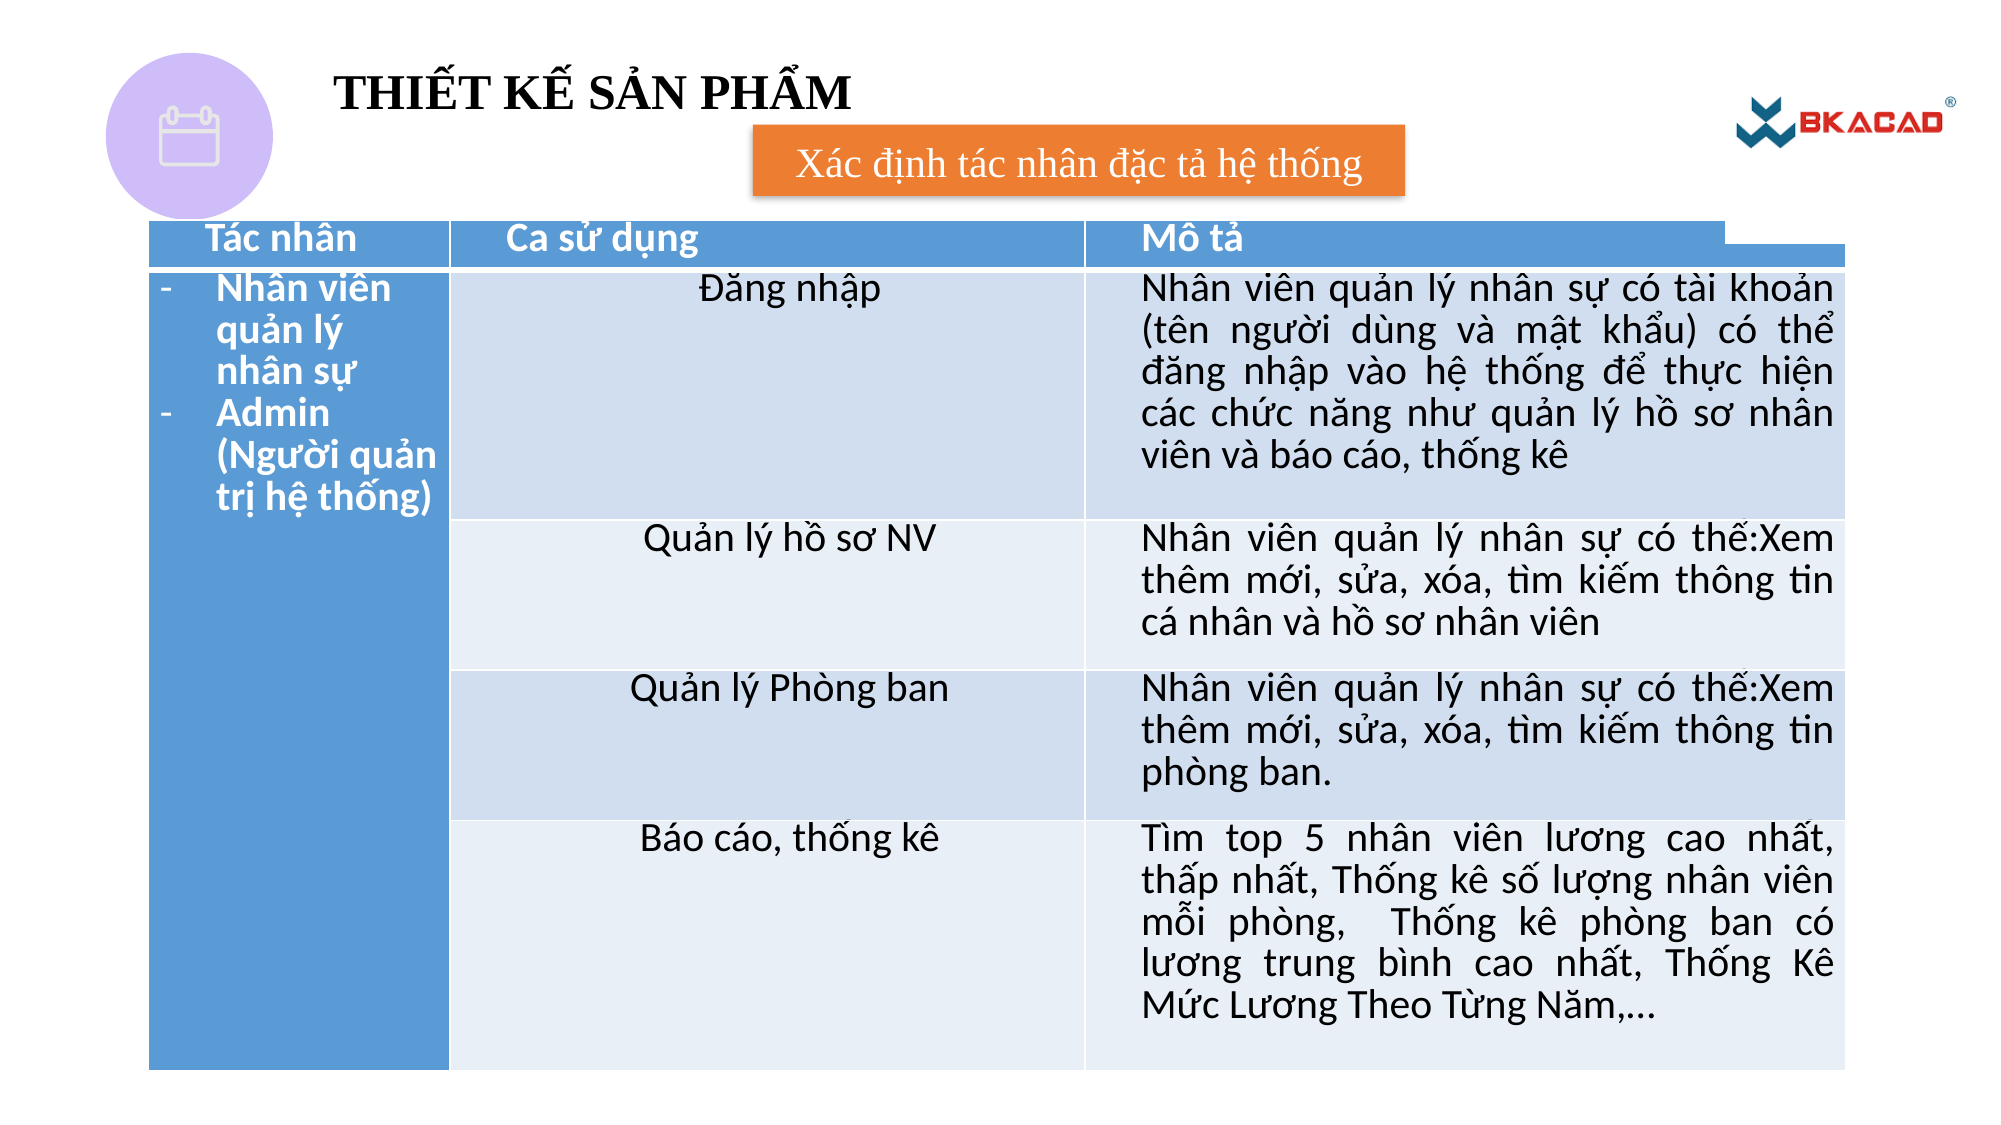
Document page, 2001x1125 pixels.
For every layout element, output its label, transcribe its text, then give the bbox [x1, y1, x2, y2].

table_cell Quản lý Phòng ban [451, 671, 1084, 820]
text_box Xác định tác nhân đặc tả hệ thống [752, 124, 1406, 197]
table_header Mô tả [1086, 221, 1845, 267]
text_box [159, 105, 220, 167]
text_box THIẾT KẾ SẢN PHẨM [318, 51, 869, 127]
picture [1725, 1, 1968, 244]
table_cell Nhân viên quản lý nhân sự có thể:Xem thêm mới, sửa, xóa, tìm kiếm thông tin cá nhân và hồ sơ nhân viên [1086, 521, 1845, 669]
table_cell Đăng nhập [451, 273, 1084, 519]
table_cell Tìm top 5 nhân viên lương cao nhất, thấp nhất, Thống kê số lượng nhân viên mỗi phòng, Thống kê phòng ban có lương trung bình cao nhất, Thống Kê Mức Lương Theo Từng Năm,… [1086, 821, 1845, 1070]
text_box [105, 52, 273, 219]
table_cell Nhân viên quản lý nhân sự có tài khoản (tên người dùng và mật khẩu) có thể đăng nhập vào hệ thống để thực hiện các chức năng như quản lý hồ sơ nhân viên và báo cáo, thống kê [1086, 273, 1845, 519]
table_cell Nhân viên quản lý nhân sự Admin (Người quản trị hệ thống) [149, 273, 449, 1070]
table_header Ca sử dụng [451, 221, 1084, 267]
table_cell Nhân viên quản lý nhân sự có thể:Xem thêm mới, sửa, xóa, tìm kiếm thông tin phòng ban. [1086, 671, 1845, 820]
table_cell Báo cáo, thống kê [451, 821, 1084, 1070]
table_cell Quản lý hồ sơ NV [451, 521, 1084, 669]
table_header Tác nhân [149, 221, 449, 267]
